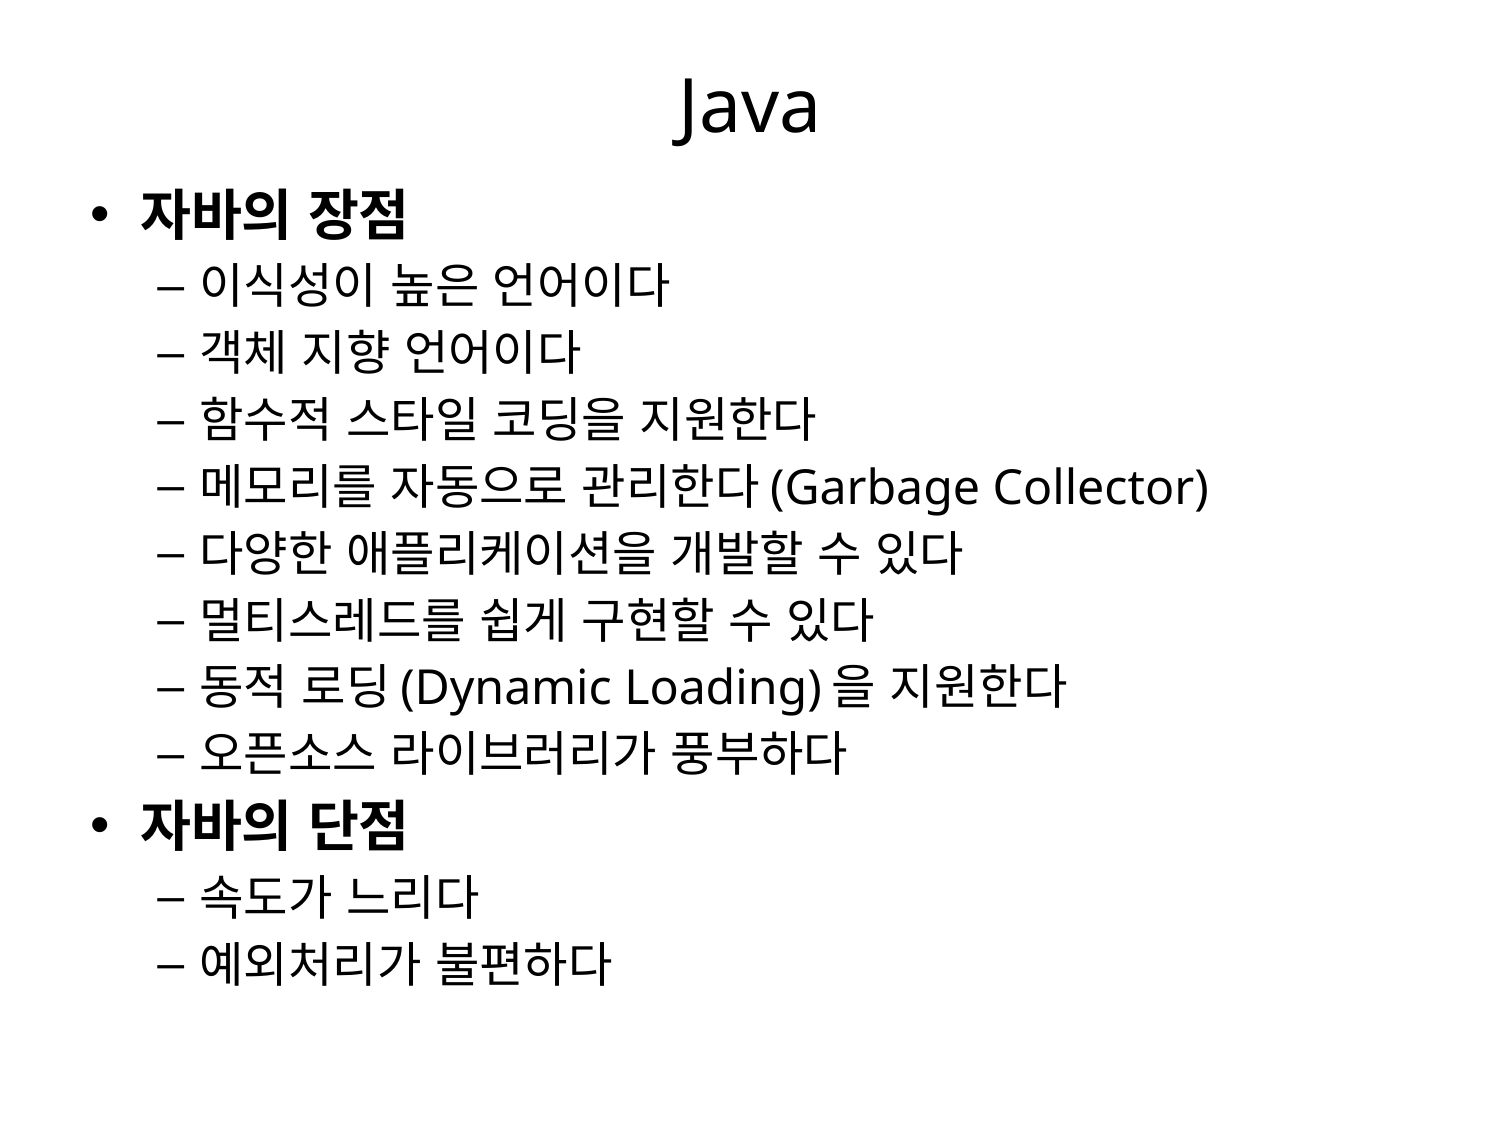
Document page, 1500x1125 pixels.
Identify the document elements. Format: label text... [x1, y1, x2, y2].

title Java [75, 45, 1425, 161]
list 자바의 장점 이식성이 높은 언어이다 객체 지향 언어이다 함수적 스타일 코딩을 지원한다 메모리를 자동으로 관리한다(Garbage Collector) 다양한 애플리케이션을 개발할 수 있다 멀티스레드를 쉽게 구현할 수 있다 동적 로딩(Dynamic Loading)을 지원한다 오픈소스 라이브러리가 풍부하다 자바의 단점 속도가 느리다 예외처리가 불편하다 [75, 172, 1425, 1005]
